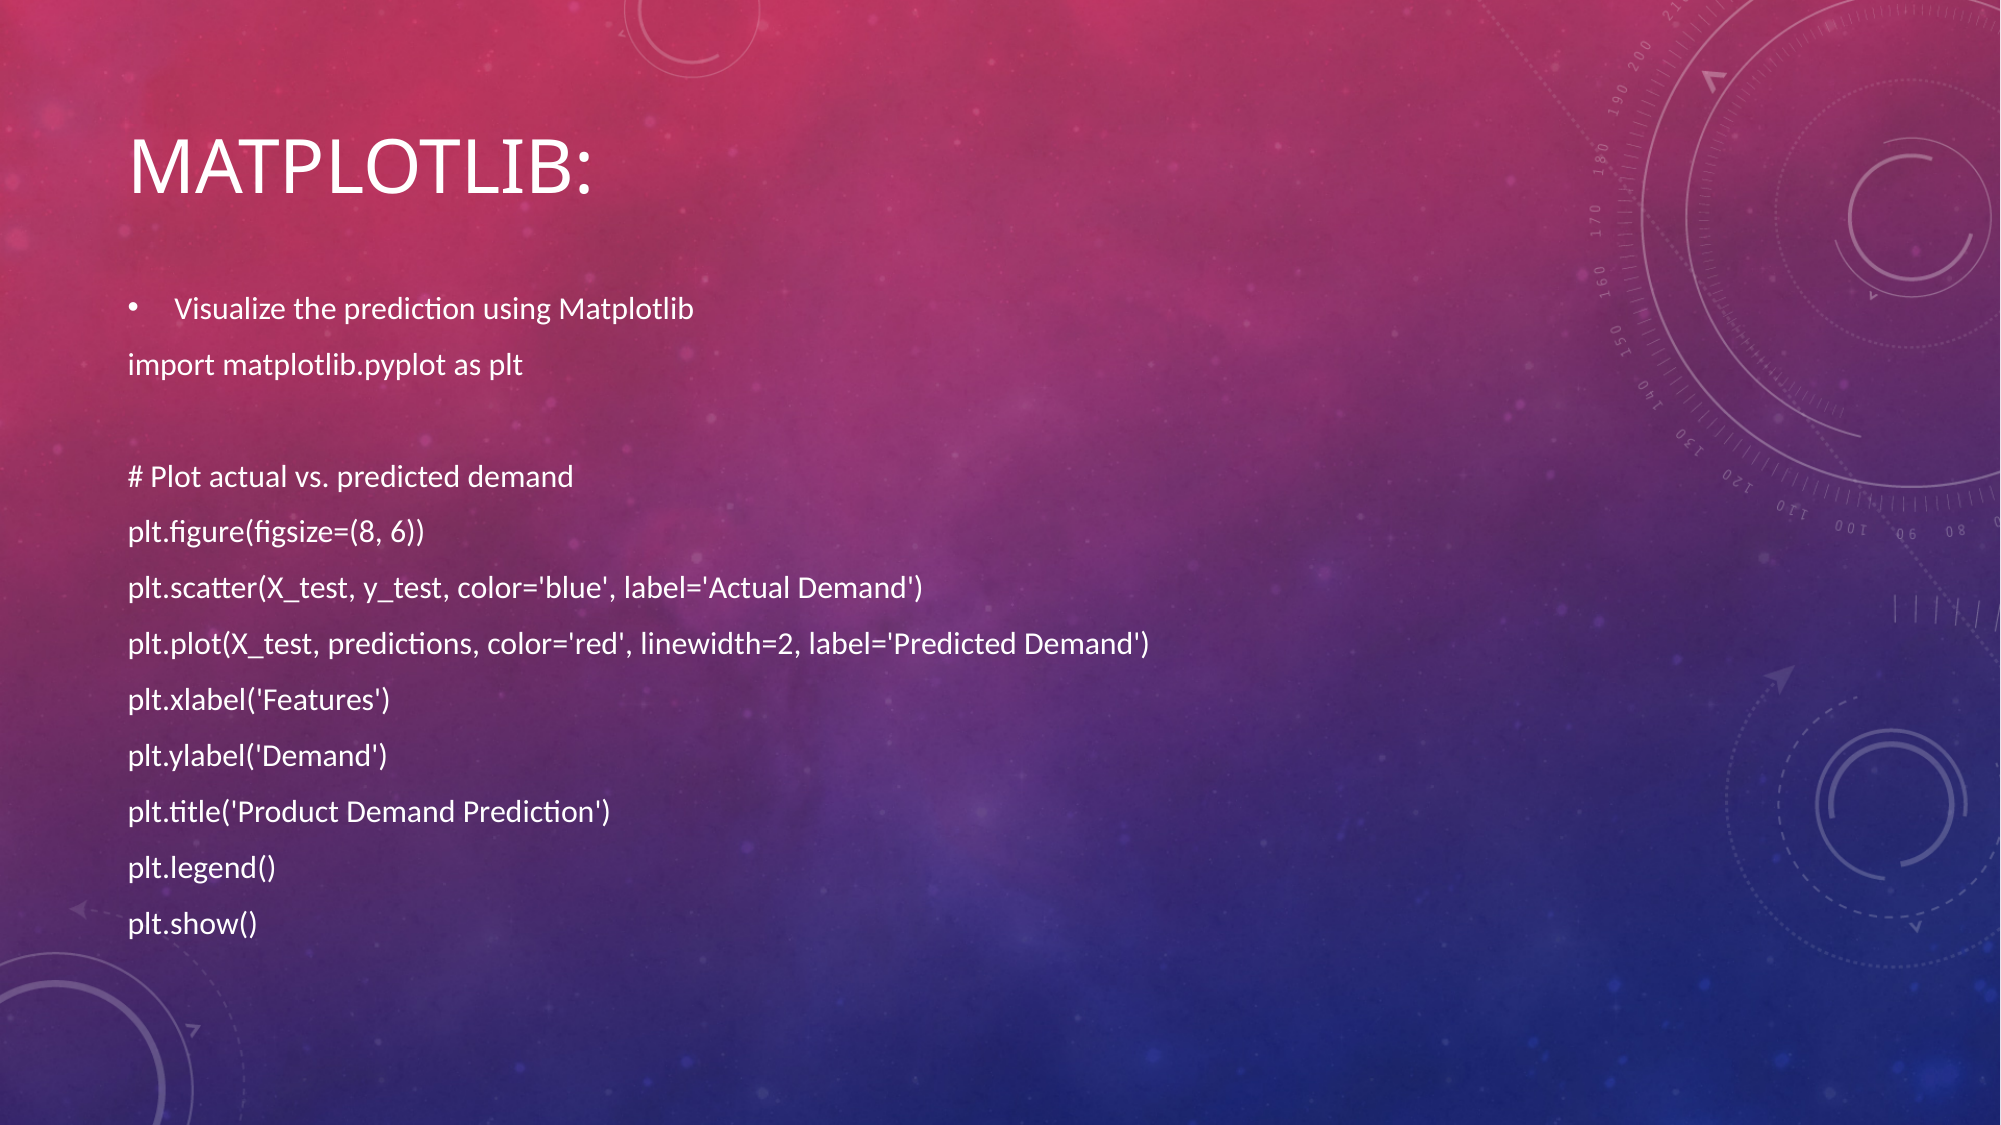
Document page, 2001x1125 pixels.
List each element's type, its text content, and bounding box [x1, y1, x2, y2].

picture [0, 0, 2001, 1125]
list Visualize the prediction using Matplotlib import matplotlib.pyplot as plt # Plot actual vs. predicted demand plt.figure(figsize=(8, 6)) plt.scatter(X_test, y_test, color='blue', label='Actual Demand') plt.plot(X_test, predictions, color='red', linewidth=2, label='Predicted Demand') plt.xlabel('Features') plt.ylabel('Demand') plt.title('Product Demand Prediction') plt.legend() plt.show() [112, 280, 1775, 950]
title MATPLOTLIB: [112, 47, 1775, 280]
